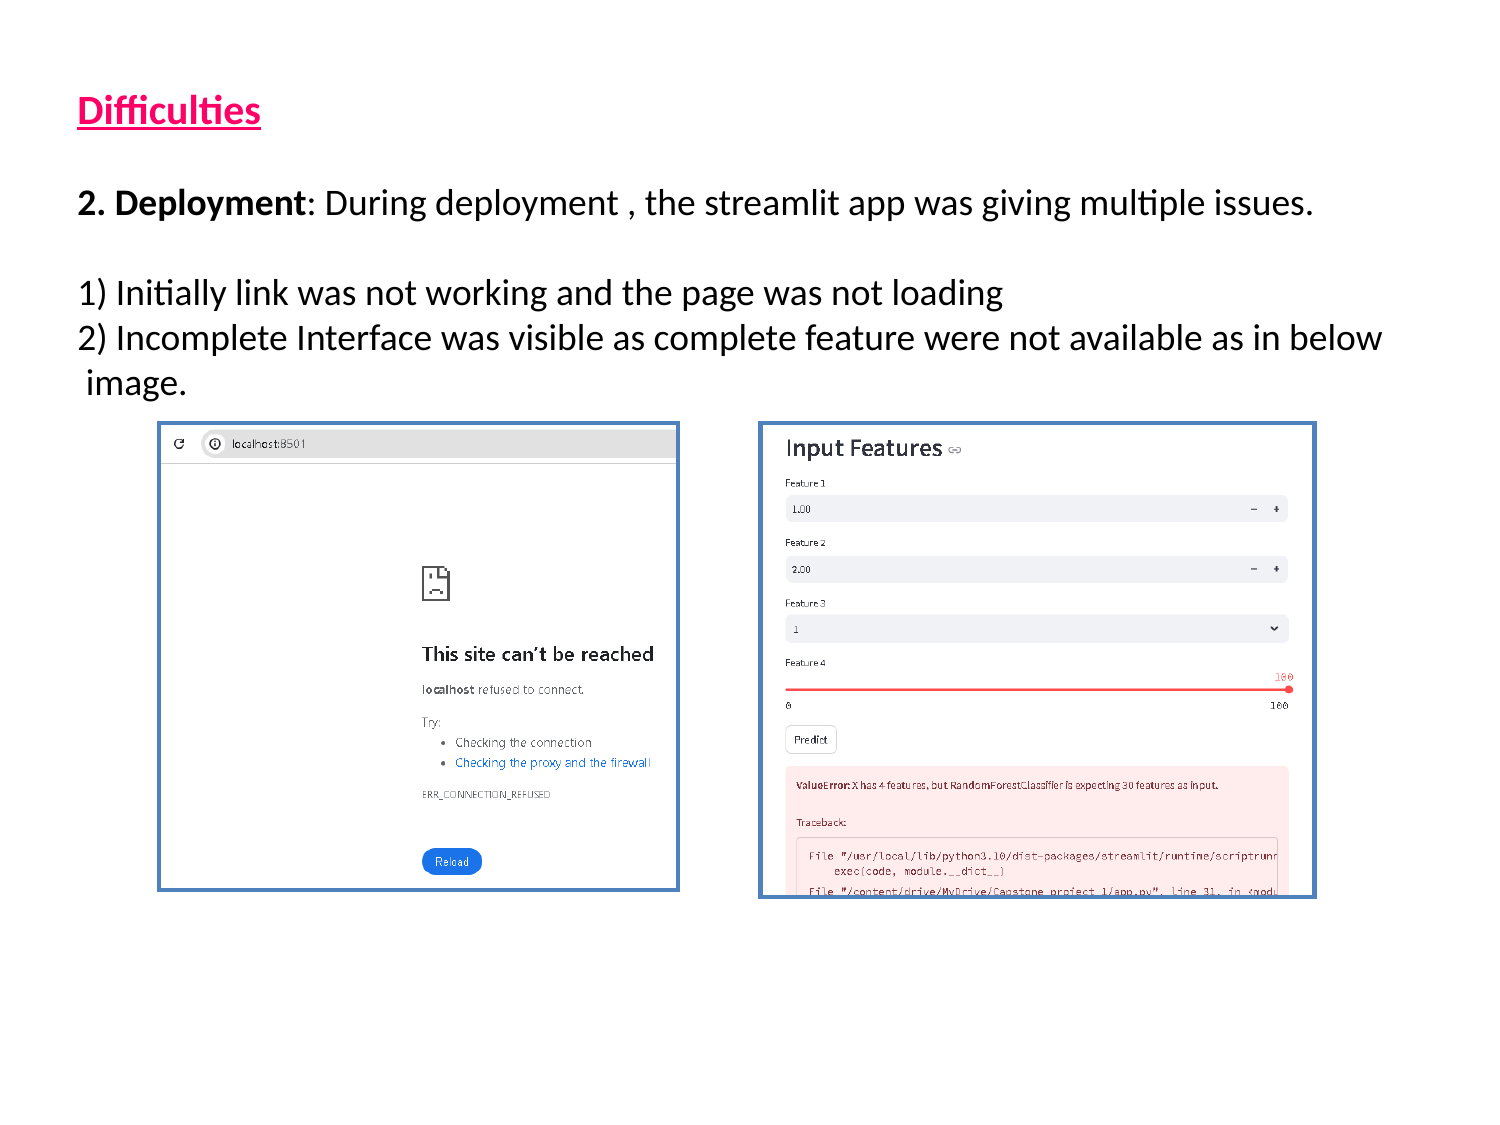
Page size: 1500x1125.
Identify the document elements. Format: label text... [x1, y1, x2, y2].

text_box Difficulties 2. Deployment: During deployment , the streamlit app was giving multiple issues. 1) Initially link was not working and the page was not loading 2) Incomplete Interface was visible as complete feature were not available as in below image. [62, 75, 1438, 905]
picture [160, 424, 676, 888]
picture [762, 424, 1313, 896]
